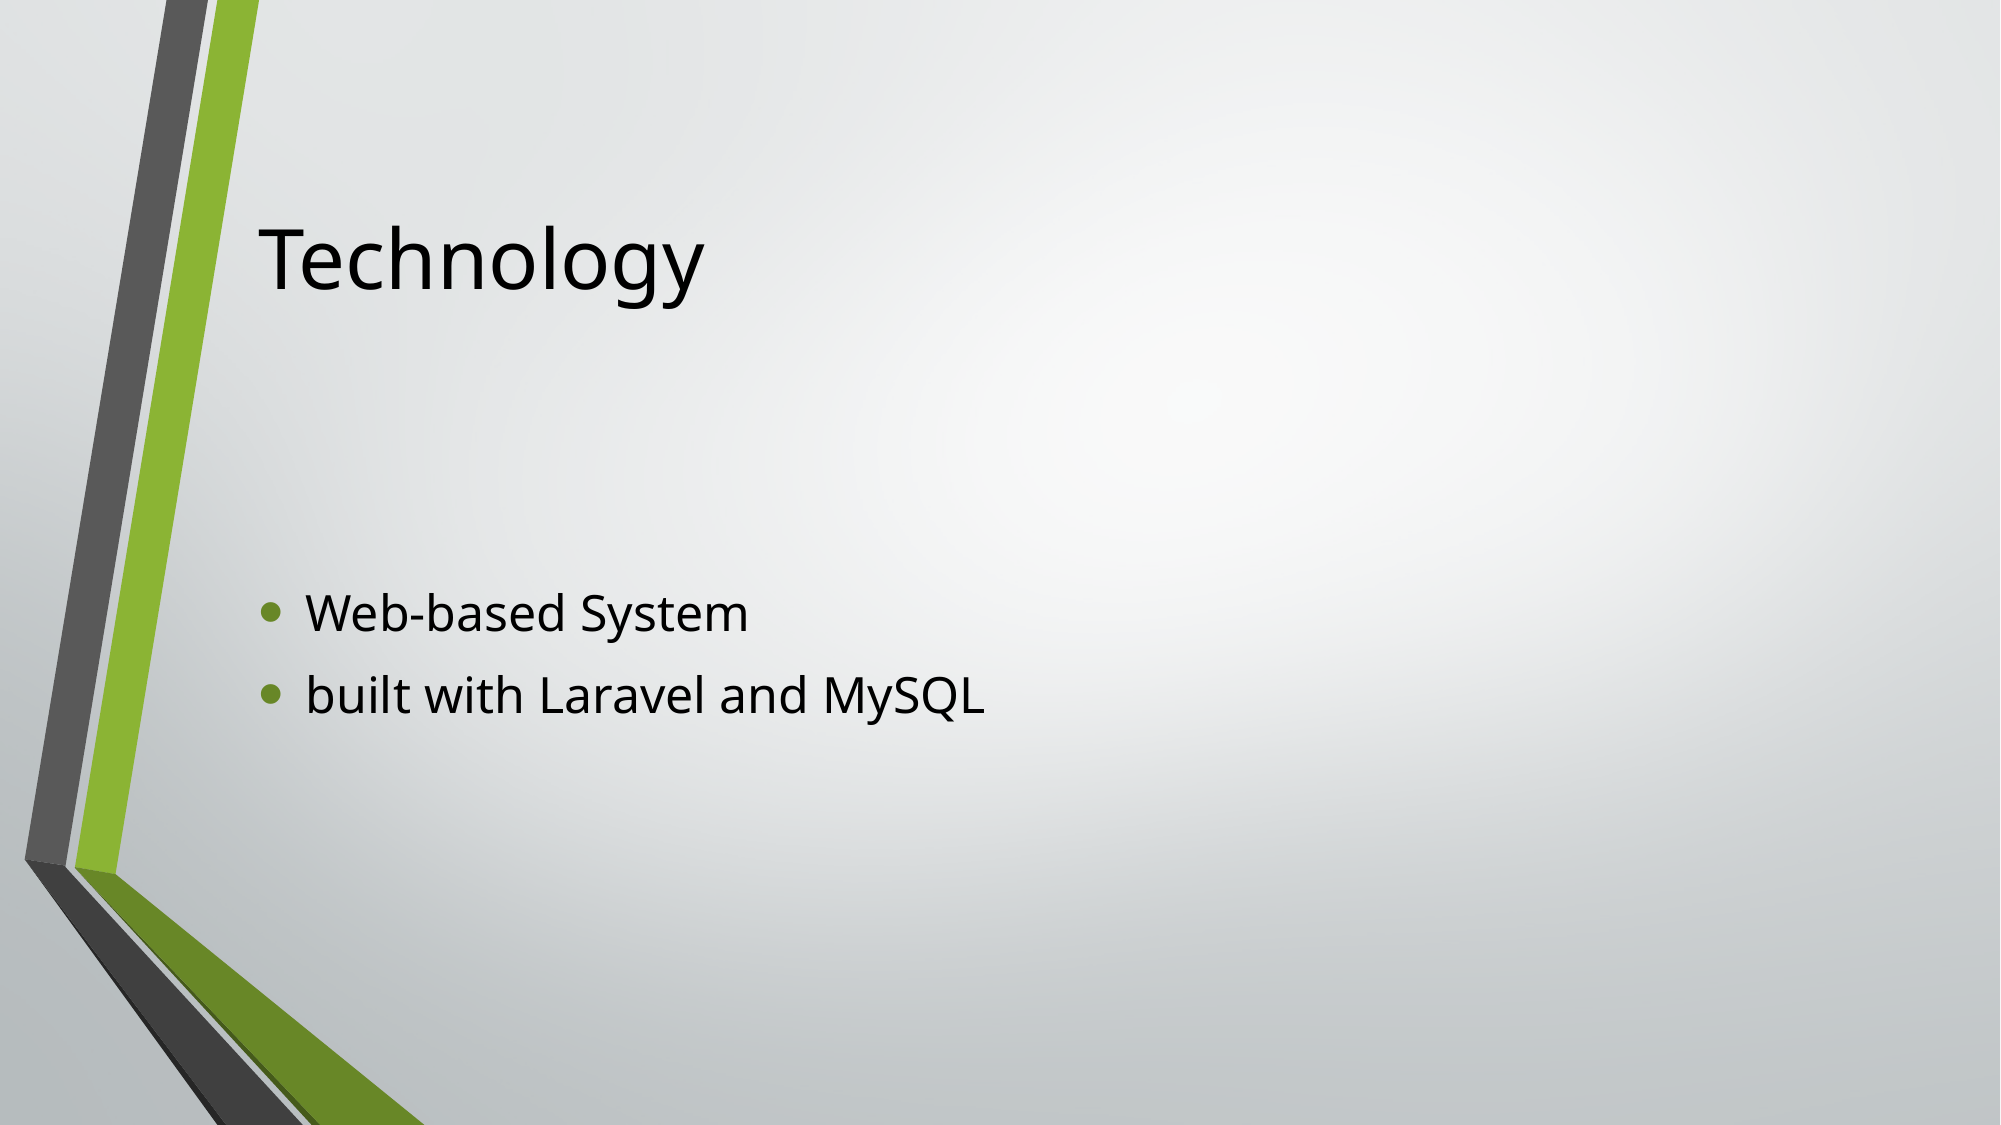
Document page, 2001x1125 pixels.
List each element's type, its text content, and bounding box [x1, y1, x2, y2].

list Web-based System built with Laravel and MySQL [243, 437, 1887, 950]
title Technology [243, 112, 1887, 400]
